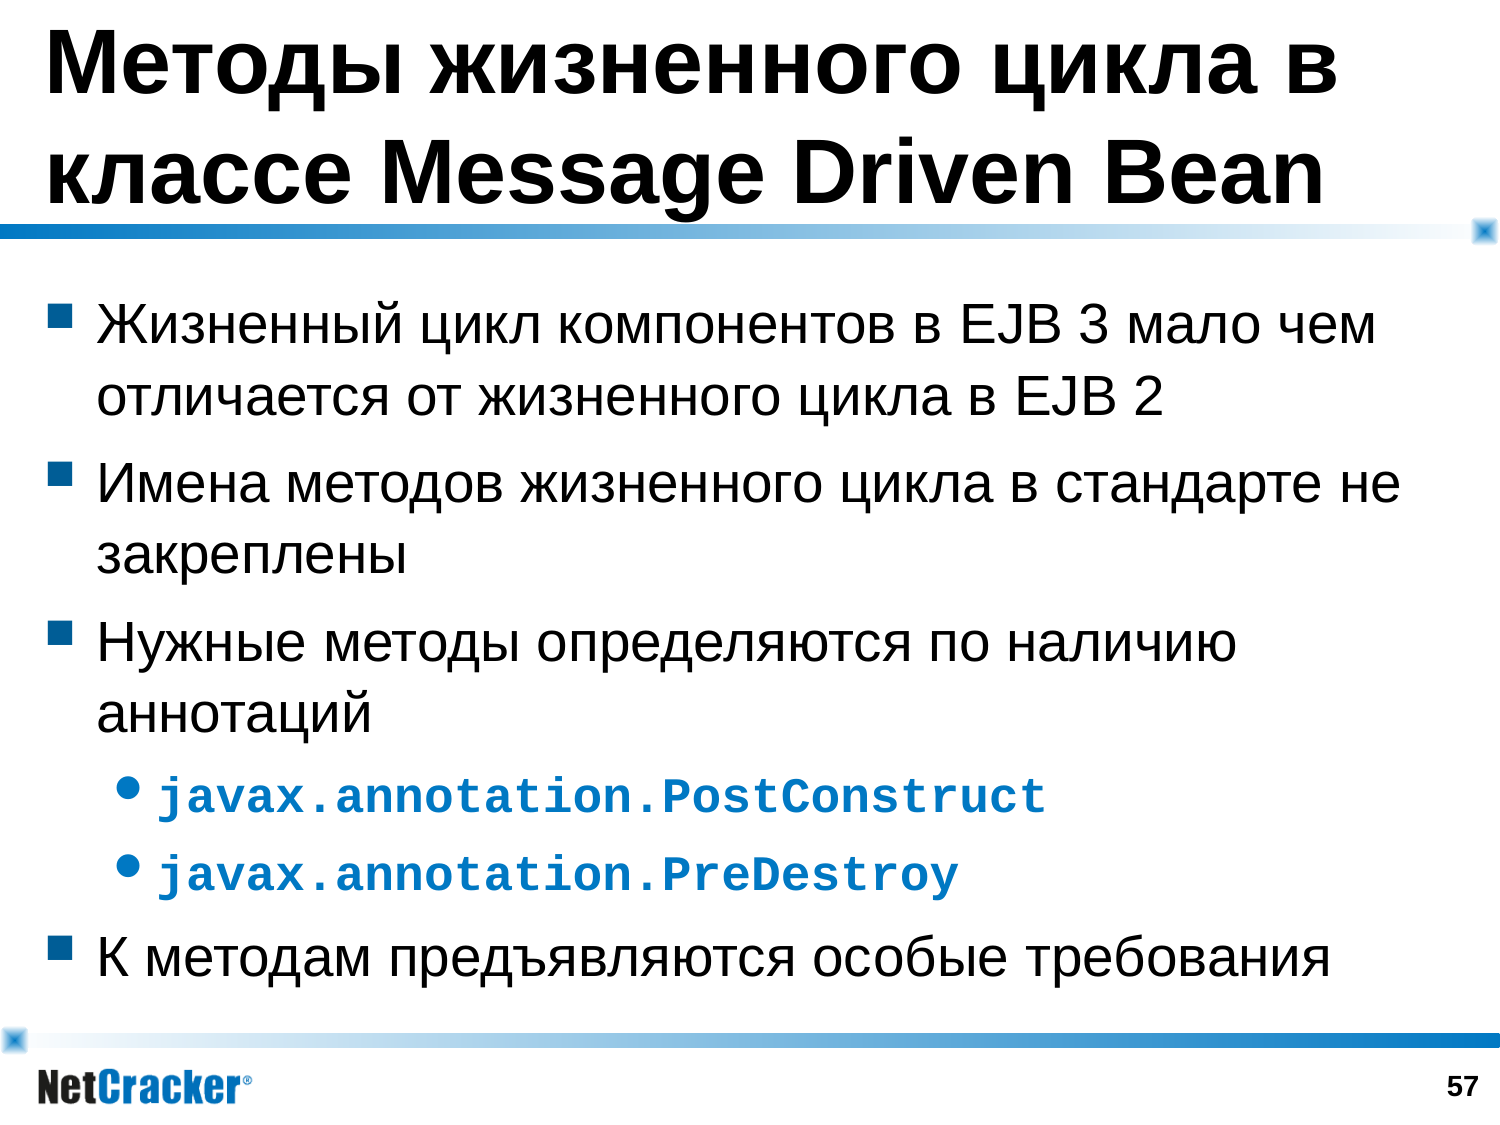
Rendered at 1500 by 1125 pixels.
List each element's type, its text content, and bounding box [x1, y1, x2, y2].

picture [34, 1063, 256, 1118]
slide_number 56 [1143, 1034, 1495, 1111]
list Жизненный цикл компонентов в EJB 3 мало чем отличается от жизненного цикла в EJB 2 Имена методов жизненного цикла в стандарте не закреплены Нужные методы определяются по наличию аннотаций javax.annotation.PostConstruct javax.annotation.PreDestroy К методам предъявляются особые требования [29, 268, 1470, 1004]
title Методы жизненного цикла в классе Message Driven Bean [29, 0, 1470, 225]
